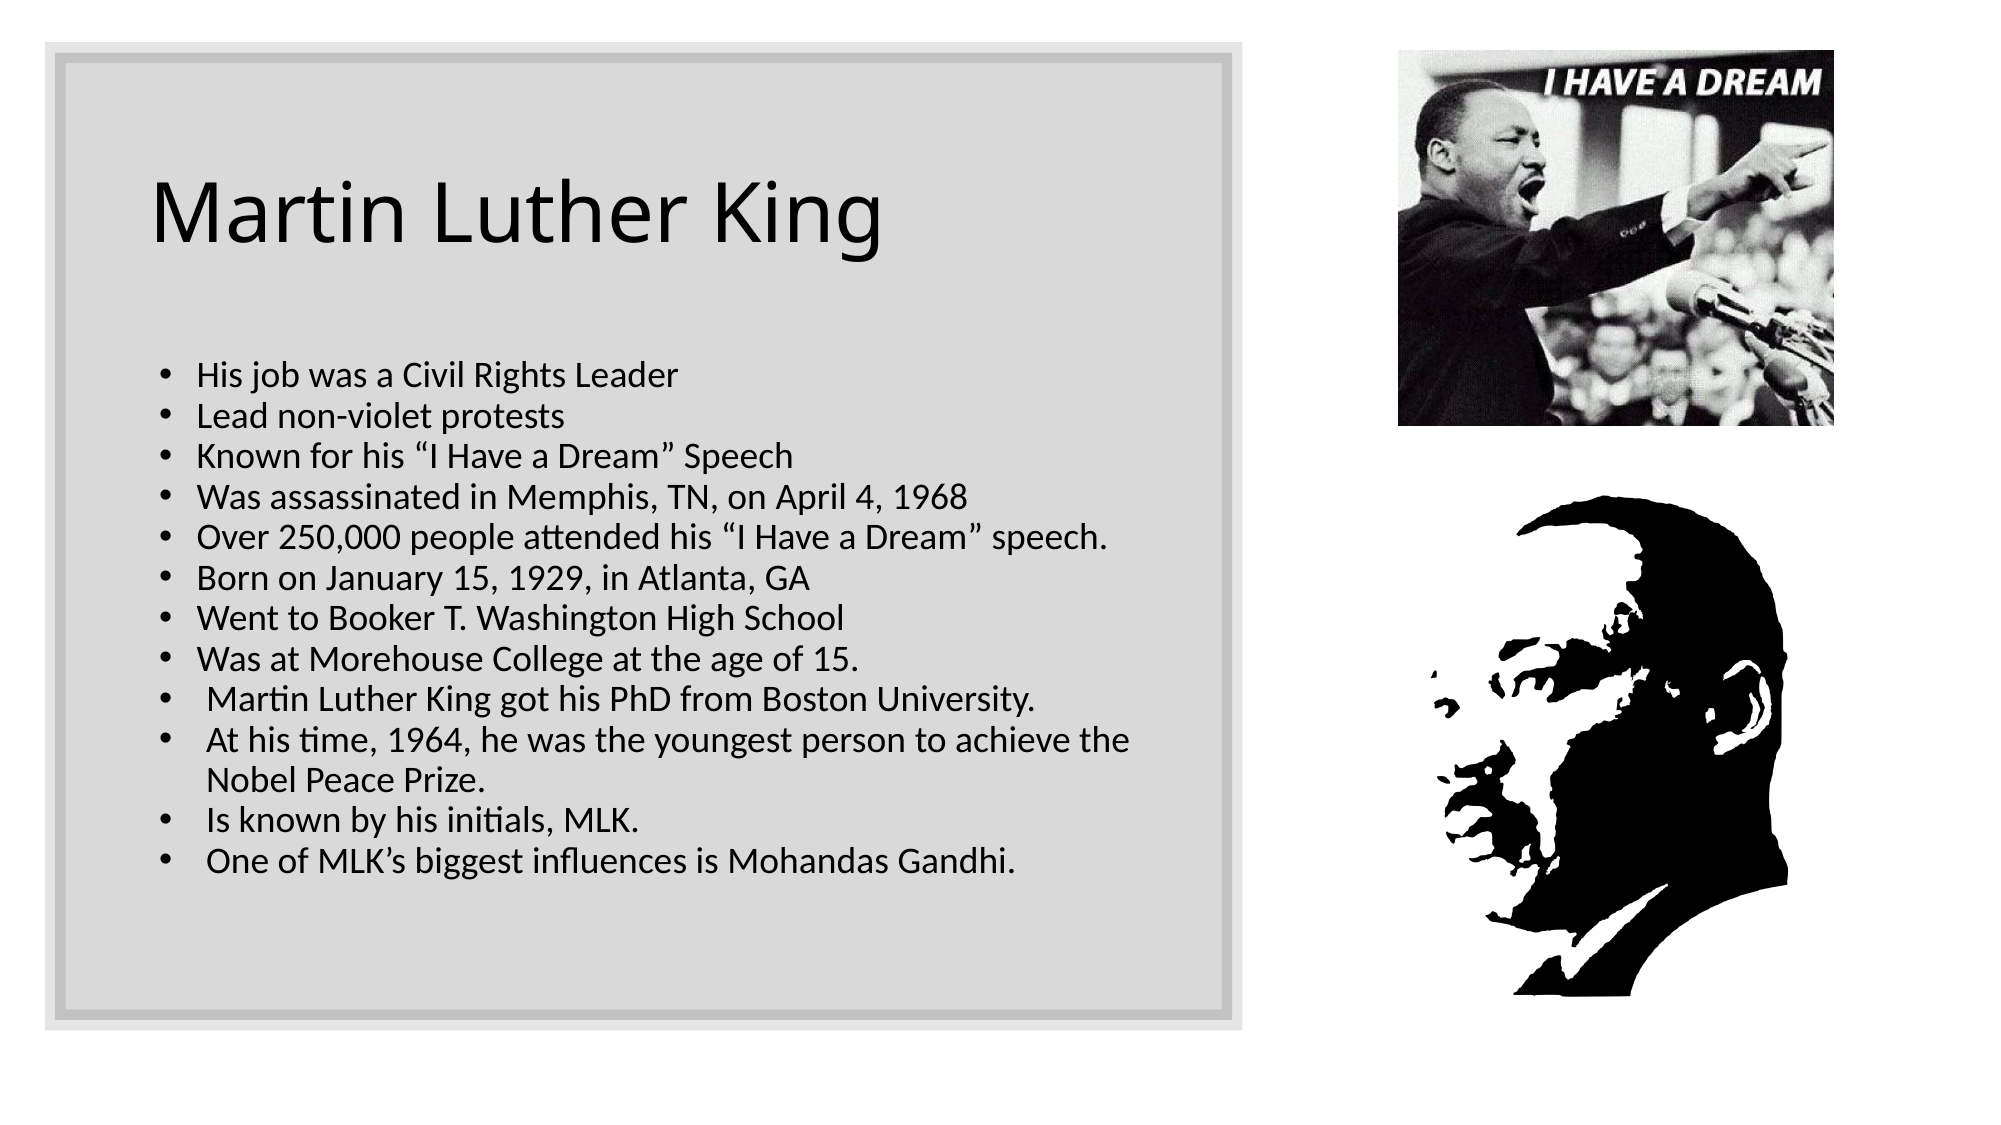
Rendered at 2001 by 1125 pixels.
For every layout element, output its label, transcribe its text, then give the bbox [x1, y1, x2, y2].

text_box [54, 52, 1233, 1021]
picture [1398, 50, 1834, 426]
text_box Martin Luther King [134, 104, 1153, 326]
picture [1304, 463, 1928, 1020]
text_box His job was a Civil Rights Leader Lead non-violet protests Known for his “I Have a Dream” Speech Was assassinated in Memphis, TN, on April 4, 1968 Over 250,000 people attended his “I Have a Dream” speech. Born on January 15, 1929, in Atlanta, GA Went to Booker T. Washington High School Was at Morehouse College at the age of 15. Martin Luther King got his PhD from Boston University. At his time, 1964, he was the youngest person to achieve the Nobel Peace Prize. Is known by his initials, MLK. One of MLK’s biggest influences is Mohandas Gandhi. [134, 348, 1153, 943]
text_box [0, 0, 2000, 1125]
